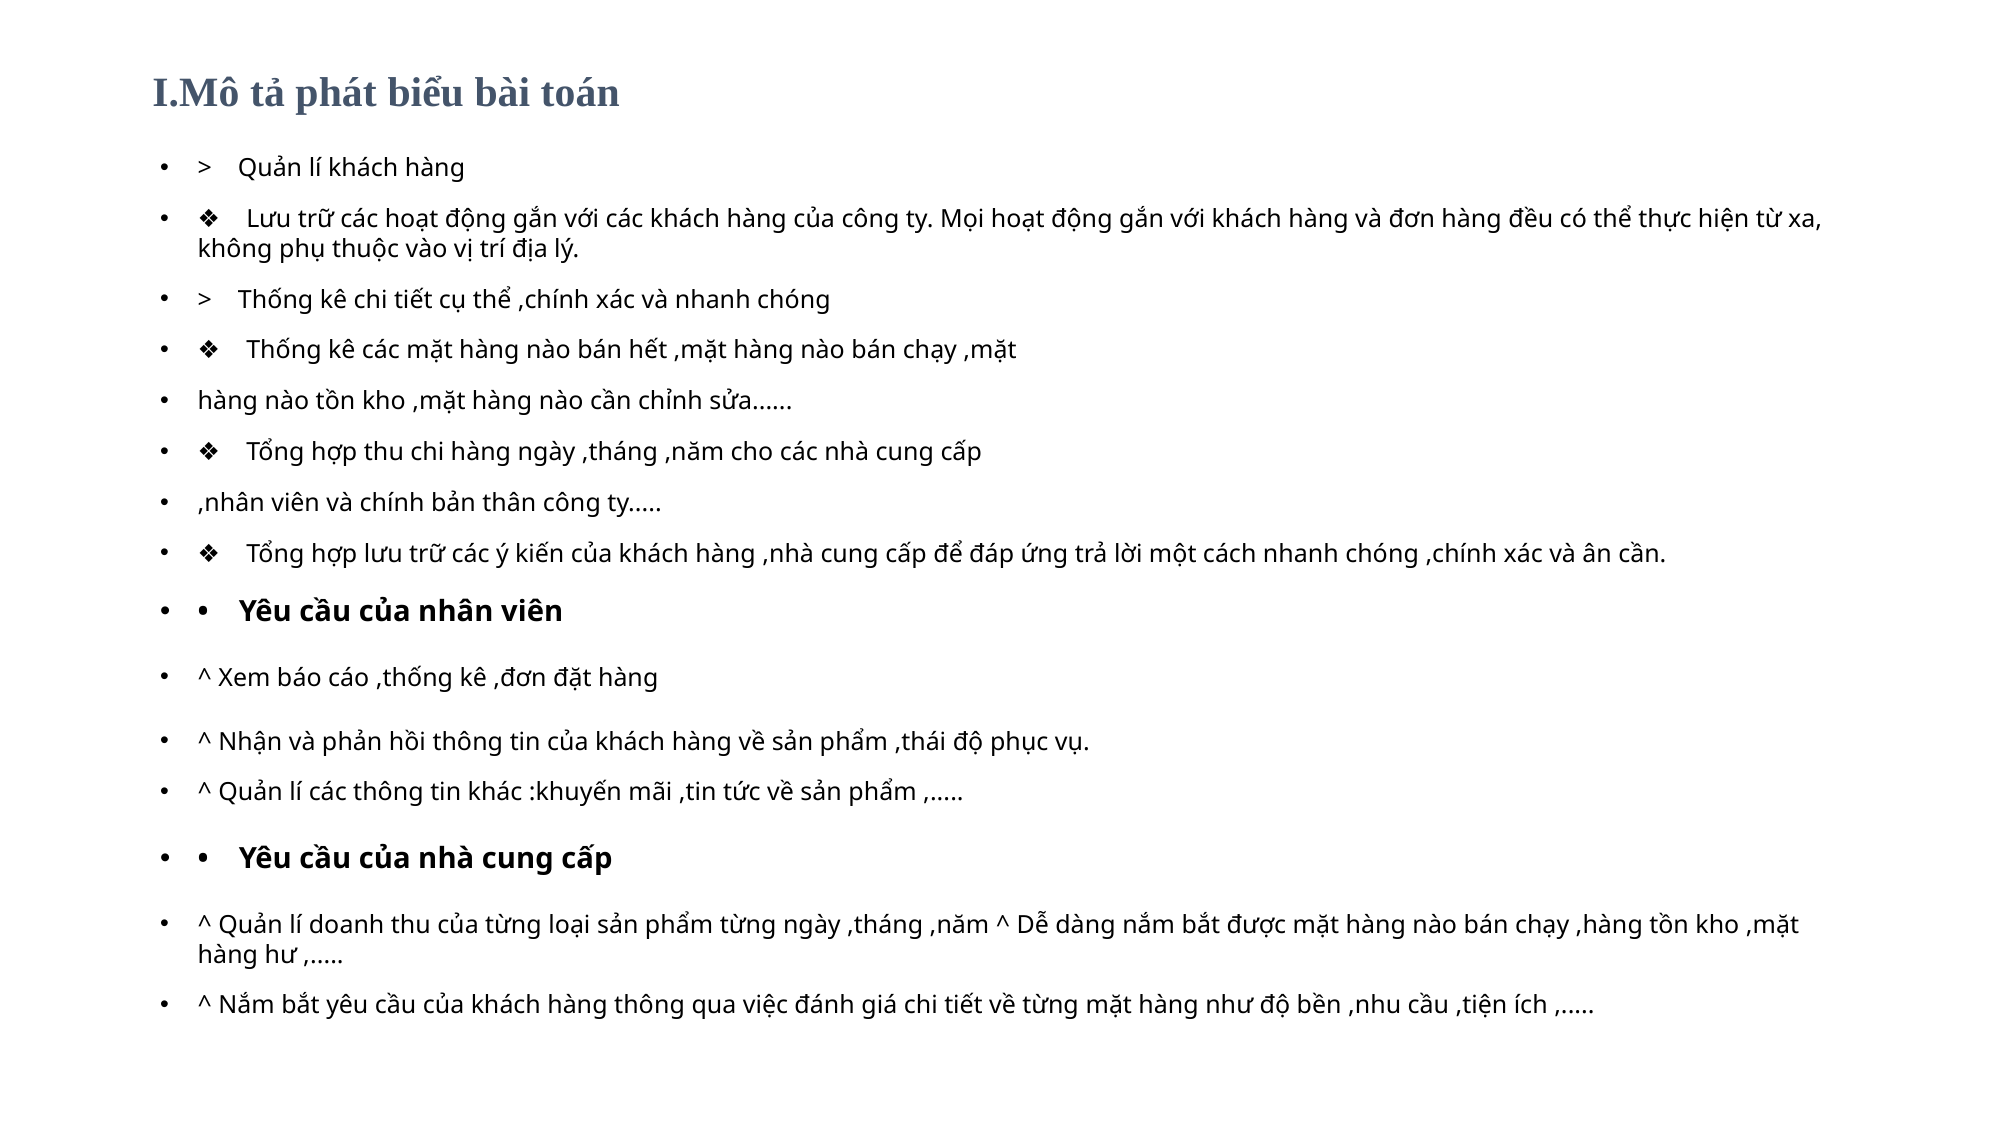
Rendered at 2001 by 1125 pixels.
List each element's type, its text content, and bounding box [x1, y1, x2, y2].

list > Quản lí khách hàng ❖ Lưu trữ các hoạt động gắn với các khách hàng của công ty. Mọi hoạt động gắn với khách hàng và đơn hàng đều có thể thực hiện từ xa, không phụ thuộc vào vị trí địa lý. > Thống kê chi tiết cụ thể ,chính xác và nhanh chóng ❖ Thống kê các mặt hàng nào bán hết ,mặt hàng nào bán chạy ,mặt hàng nào tồn kho ,mặt hàng nào cần chỉnh sửa...... ❖ Tổng hợp thu chi hàng ngày ,tháng ,năm cho các nhà cung cấp ,nhân viên và chính bản thân công ty..... ❖ Tổng hợp lưu trữ các ý kiến của khách hàng ,nhà cung cấp để đáp ứng trả lời một cách nhanh chóng ,chính xác và ân cần. • Yêu cầu của nhân viên ^ Xem báo cáo ,thống kê ,đơn đặt hàng ^ Nhận và phản hồi thông tin của khách hàng về sản phẩm ,thái độ phục vụ. ^ Quản lí các thông tin khác :khuyến mãi ,tin tức về sản phẩm ,..... • Yêu cầu của nhà cung cấp ^ Quản lí doanh thu của từng loại sản phẩm từng ngày ,tháng ,năm ^ Dễ dàng nắm bắt được mặt hàng nào bán chạy ,hàng tồn kho ,mặt hàng hư ,..... ^ Nắm bắt yêu cầu của khách hàng thông qua việc đánh giá chi tiết về từng mặt hàng như độ bền ,nhu cầu ,tiện ích ,..... [145, 144, 1845, 1125]
title I.Mô tả phát biểu bài toán [137, 59, 710, 127]
